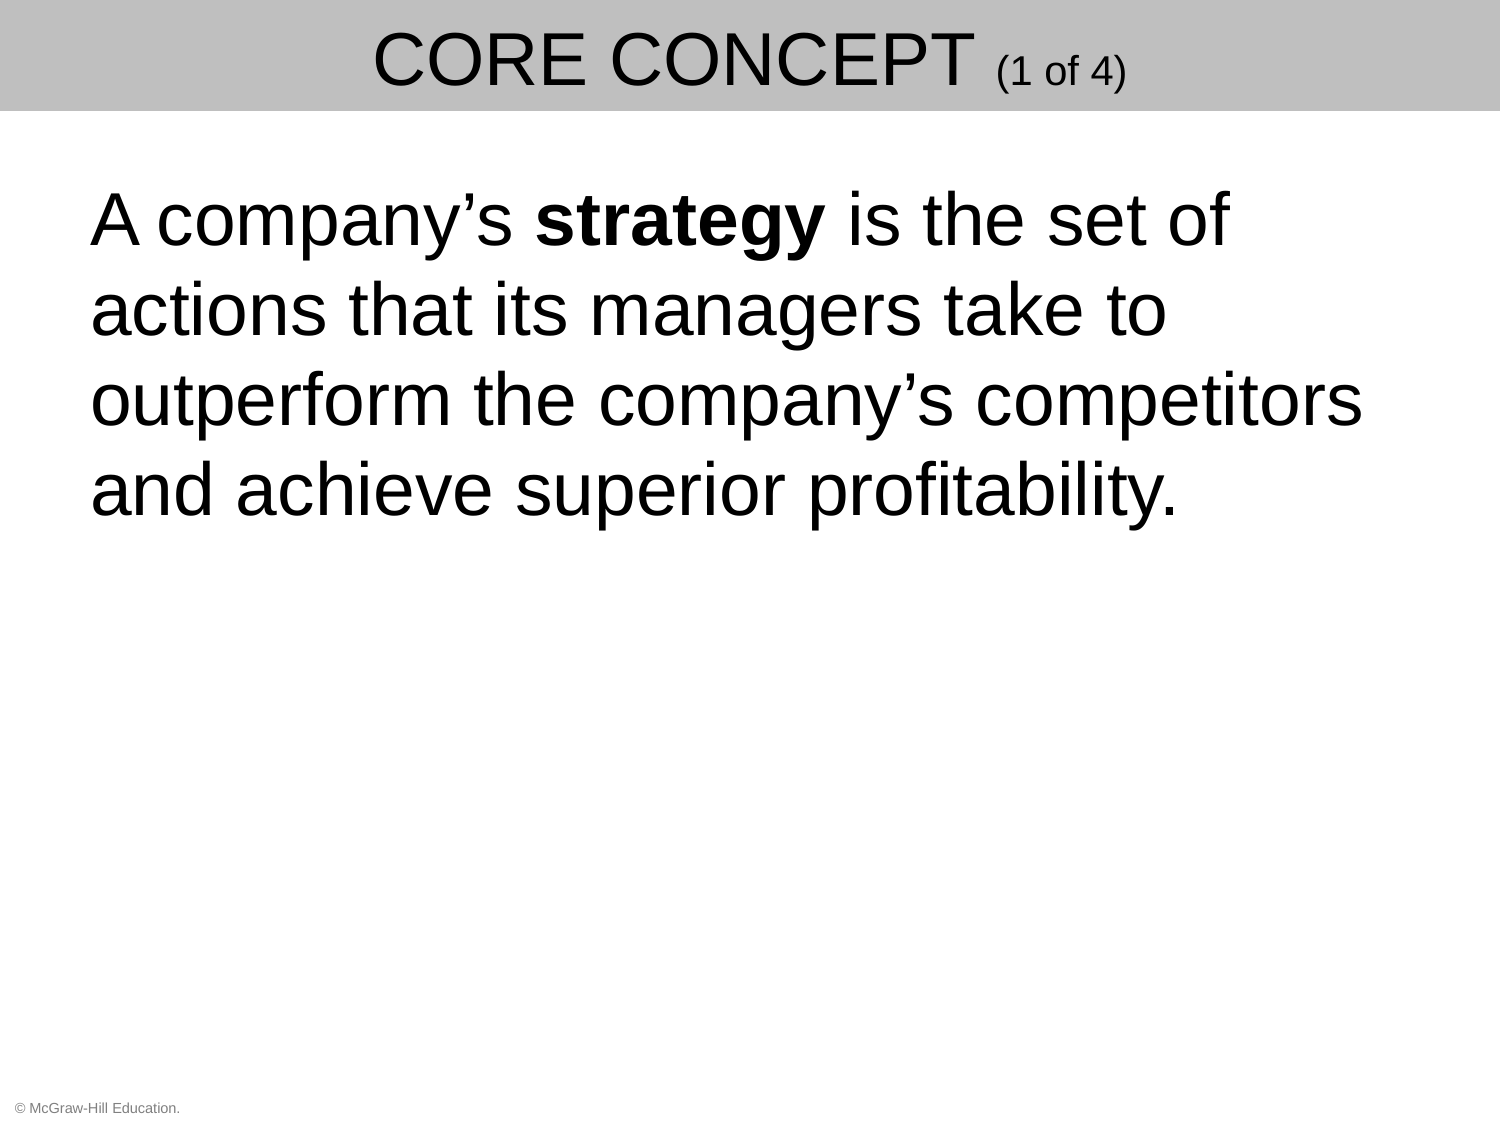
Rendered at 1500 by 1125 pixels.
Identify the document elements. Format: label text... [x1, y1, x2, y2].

title CORE CONCEPT (1 of 4) [0, 0, 1500, 112]
list A company’s strategy is the set of actions that its managers take to outperform the company’s competitors and achieve superior profitability. [74, 162, 1426, 1076]
